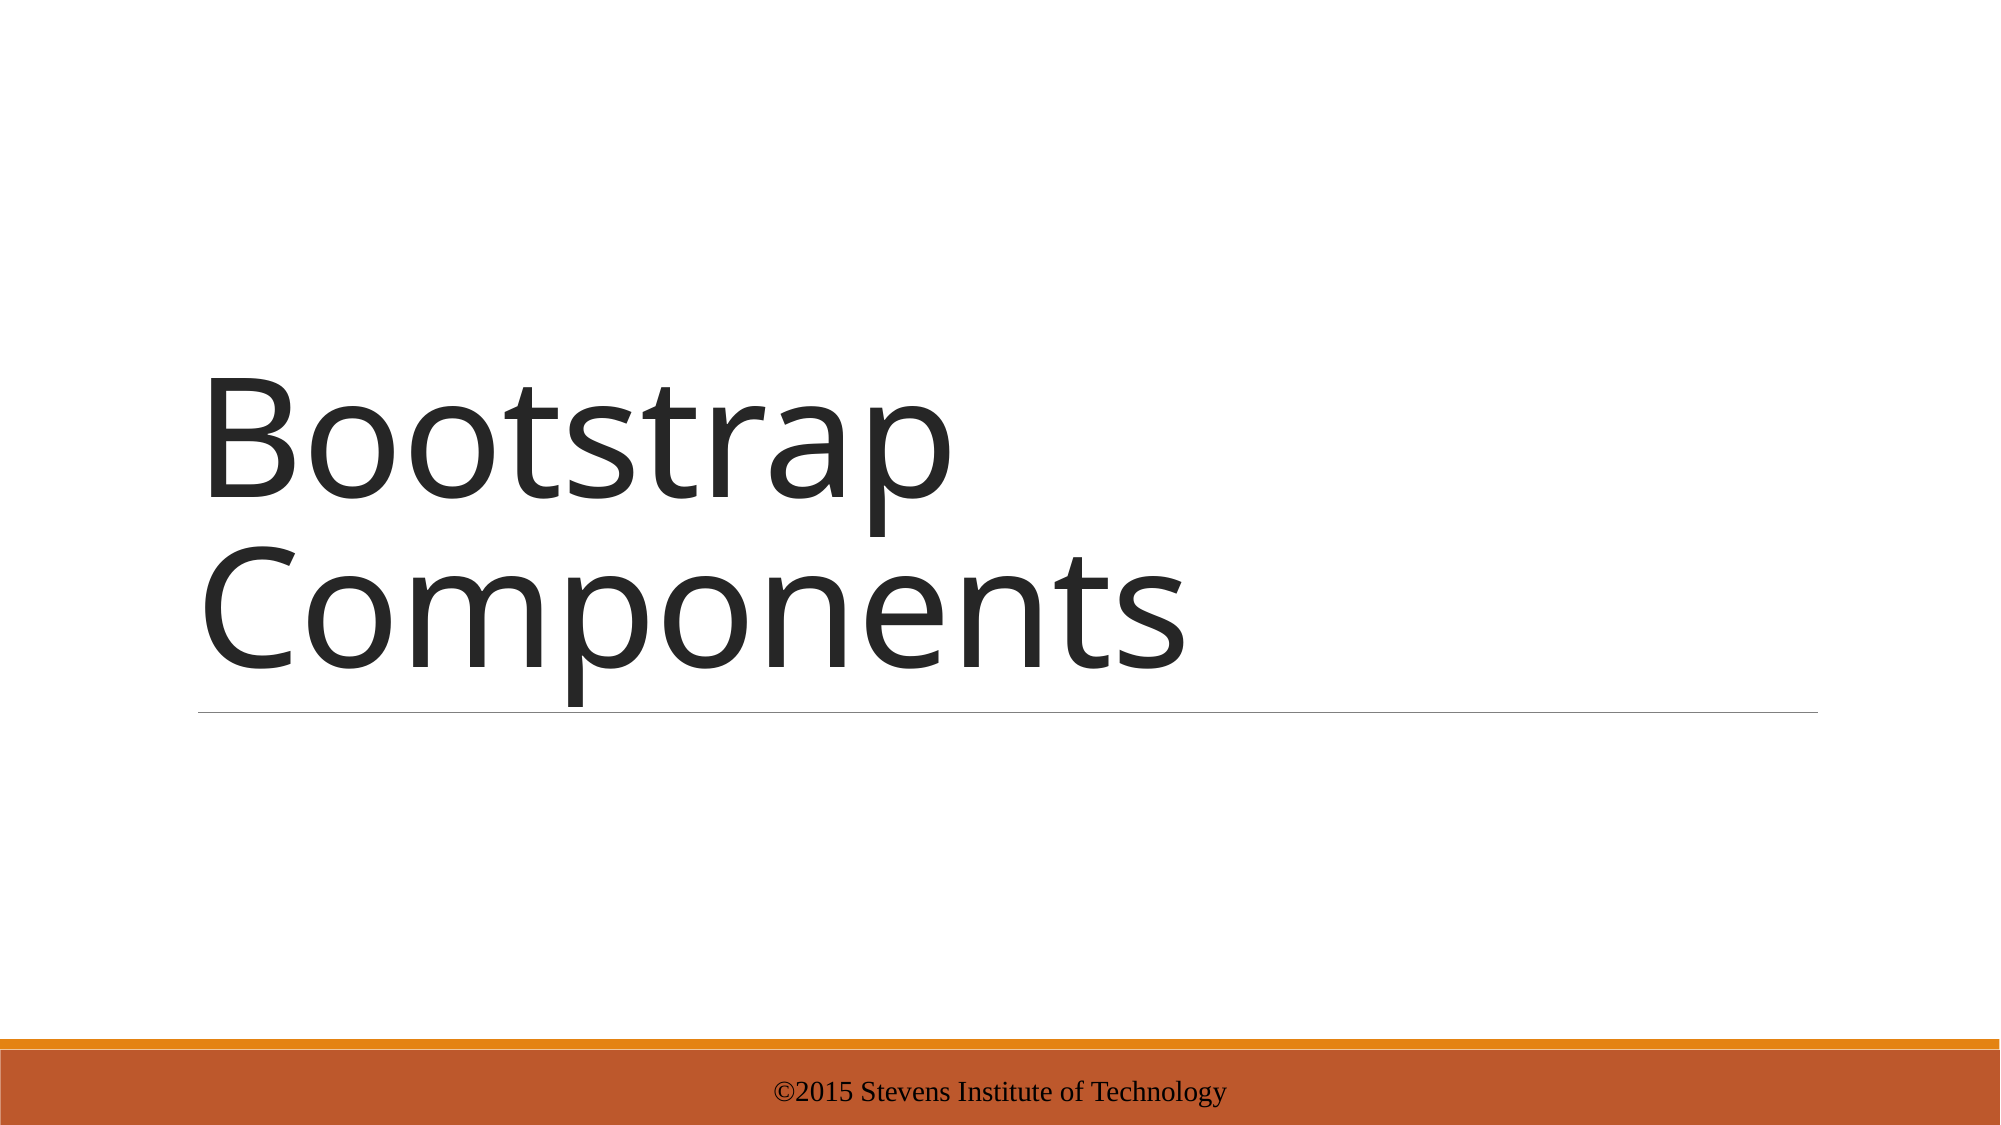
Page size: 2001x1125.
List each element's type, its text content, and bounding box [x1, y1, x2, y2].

title Bootstrap Components [180, 124, 1830, 710]
footer ©2015 Stevens Institute of Technology [604, 1059, 1396, 1120]
